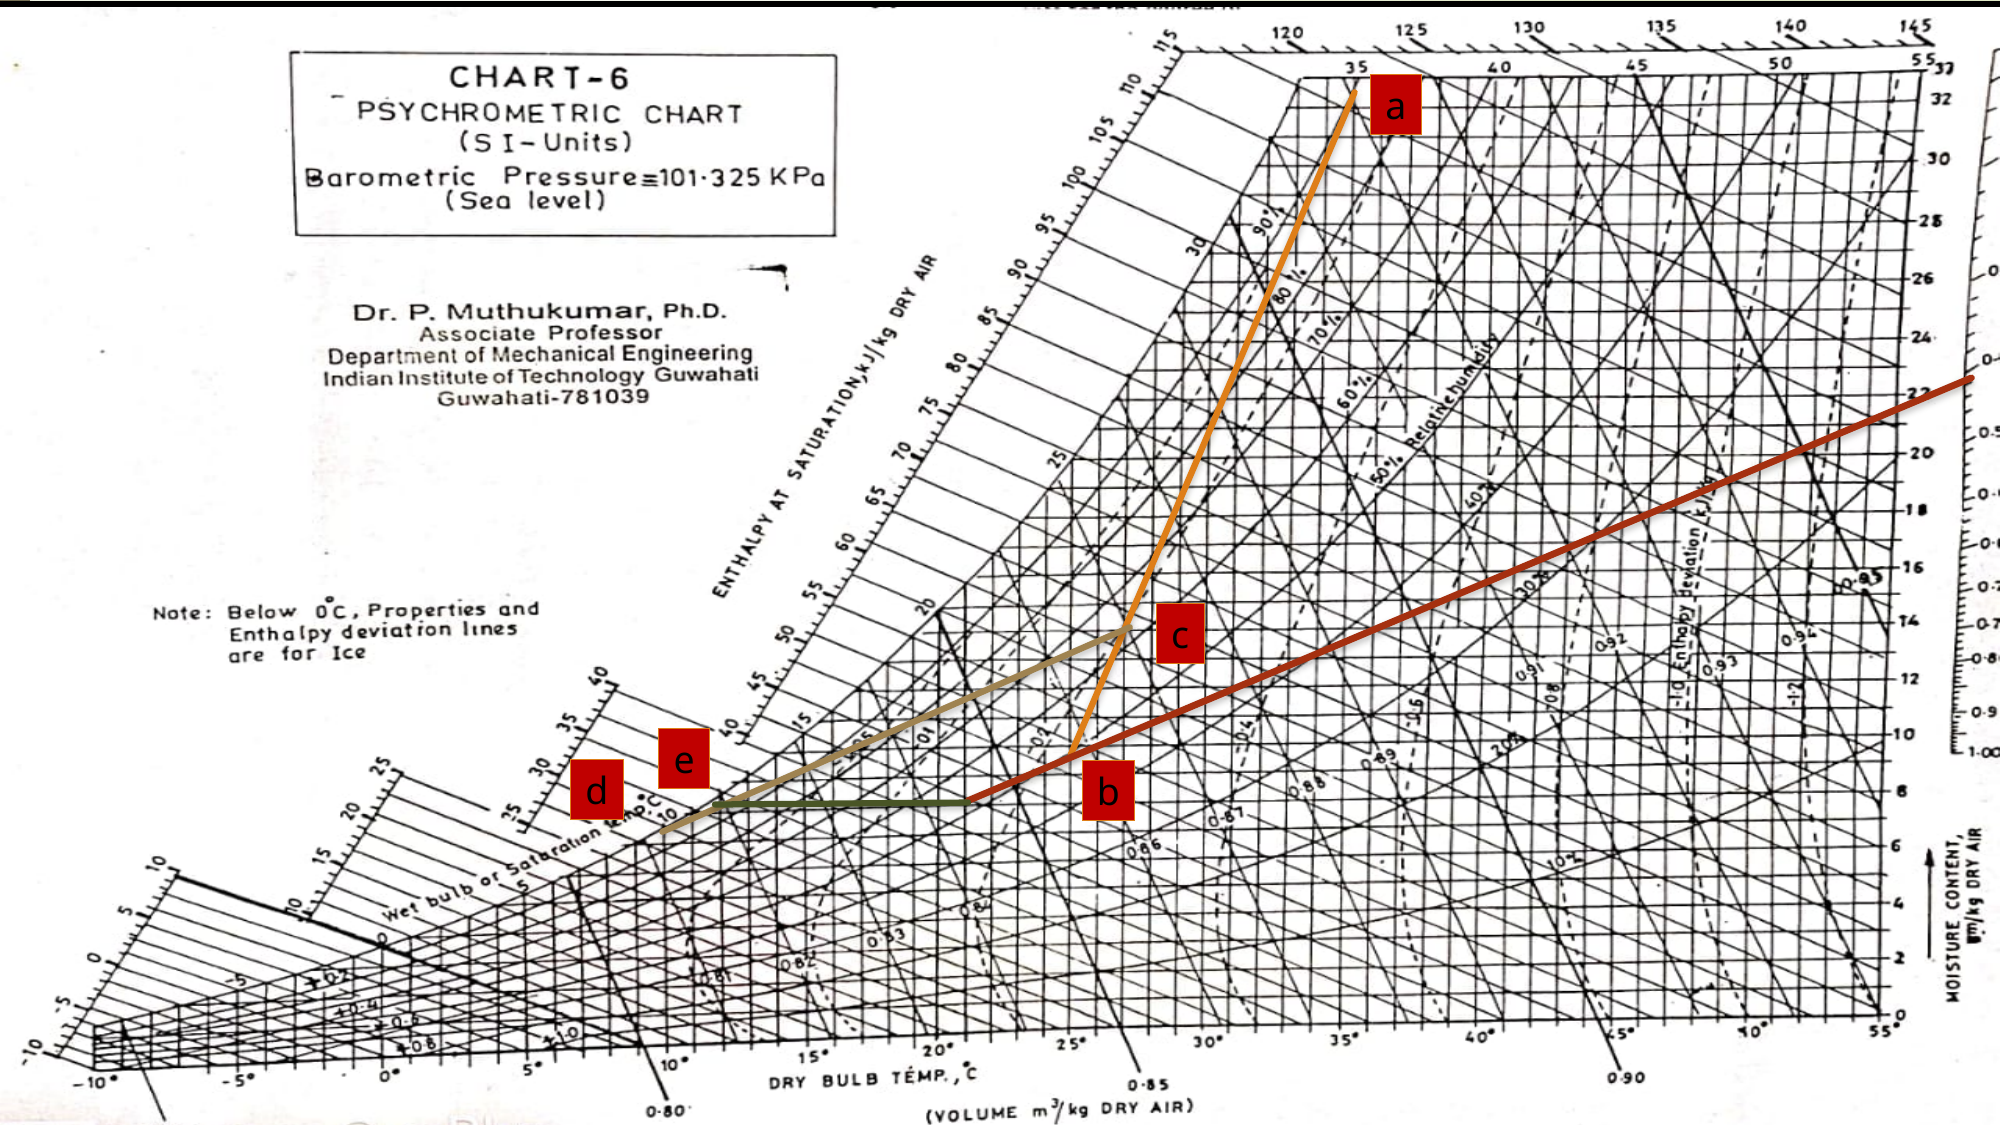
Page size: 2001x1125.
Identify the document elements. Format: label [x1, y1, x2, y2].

text_box [662, 626, 1131, 832]
text_box [967, 377, 1972, 801]
text_box [881, 281, 1545, 566]
picture [0, 6, 2000, 1125]
